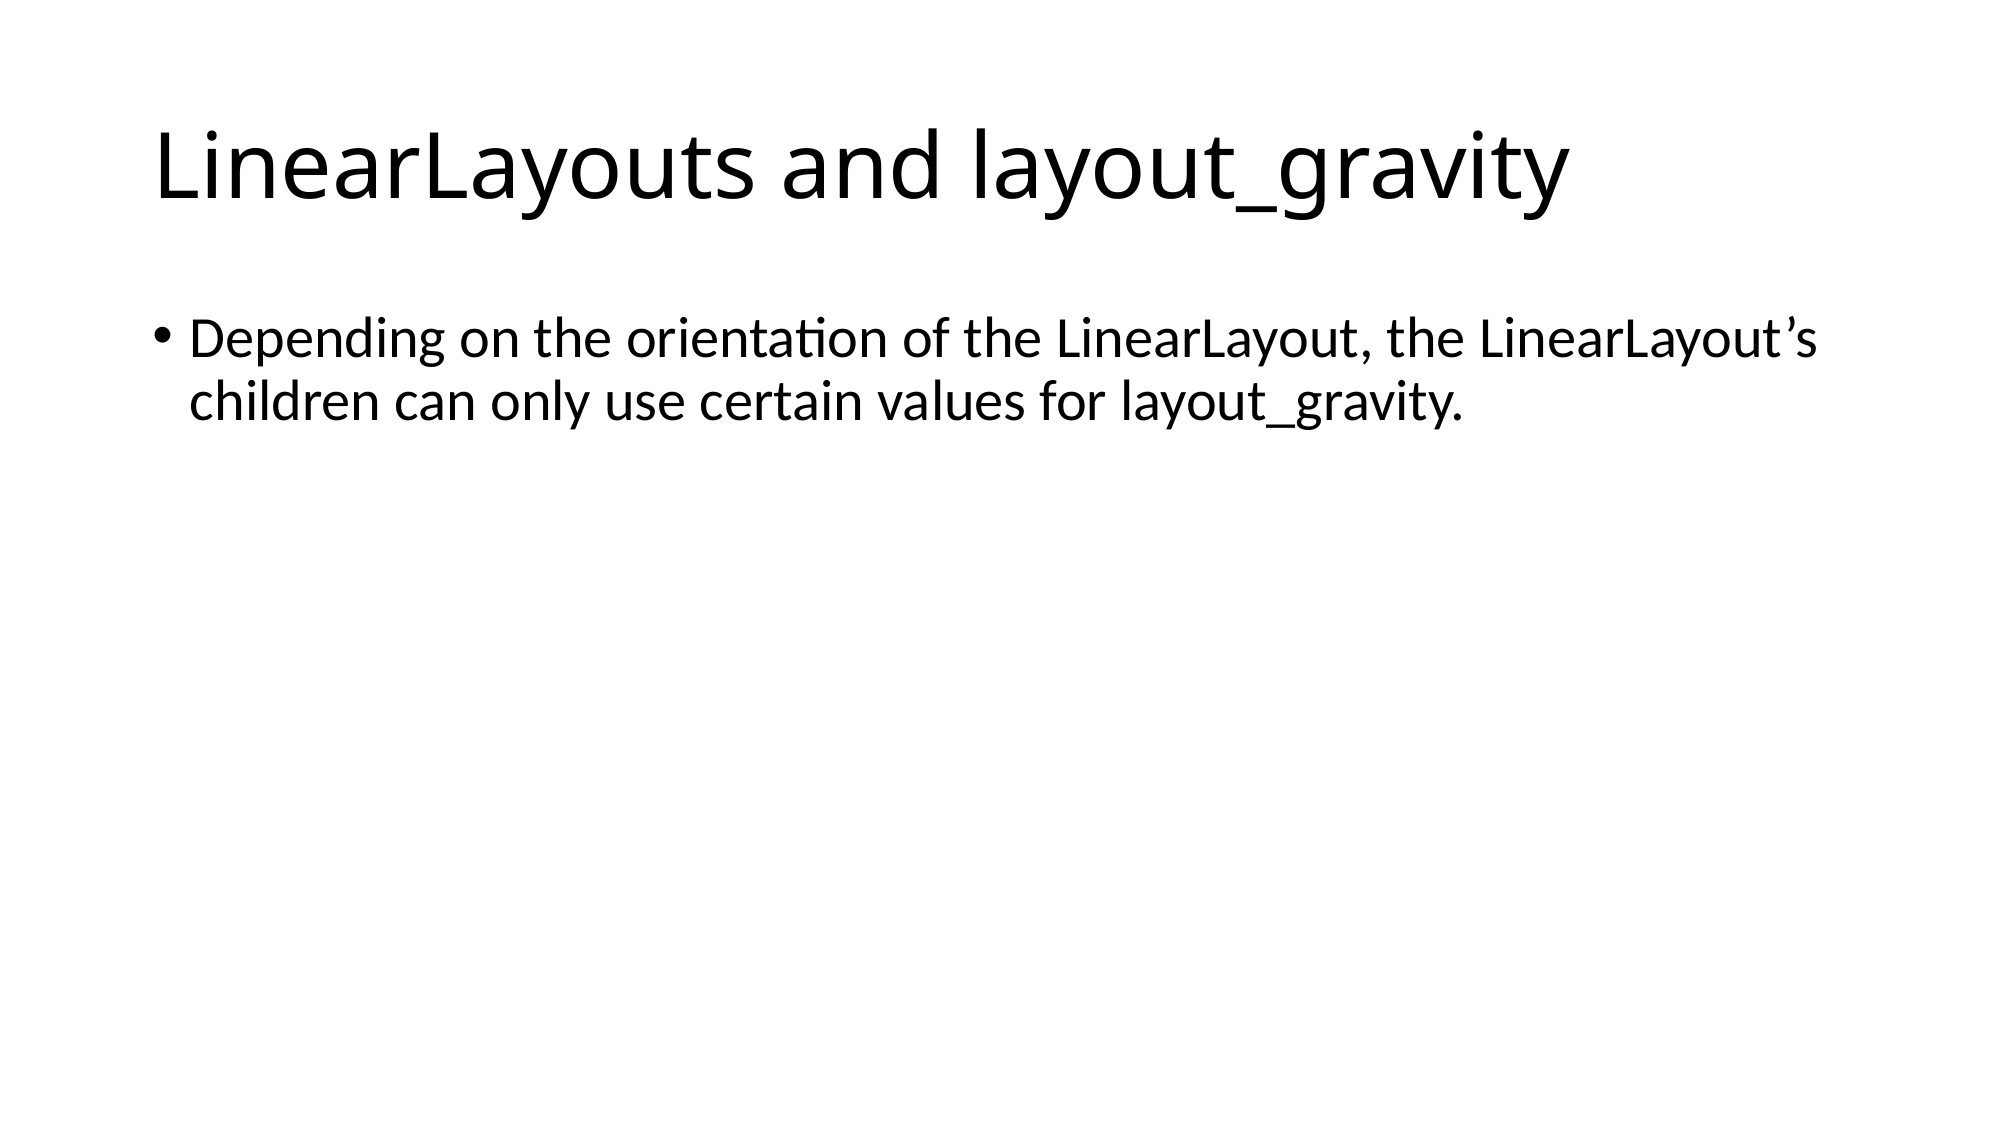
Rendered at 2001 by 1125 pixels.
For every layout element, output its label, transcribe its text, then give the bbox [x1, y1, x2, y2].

list Depending on the orientation of the LinearLayout, the LinearLayout’s children can only use certain values for layout_gravity. [137, 299, 1863, 1014]
title LinearLayouts and layout_gravity [137, 59, 1863, 278]
